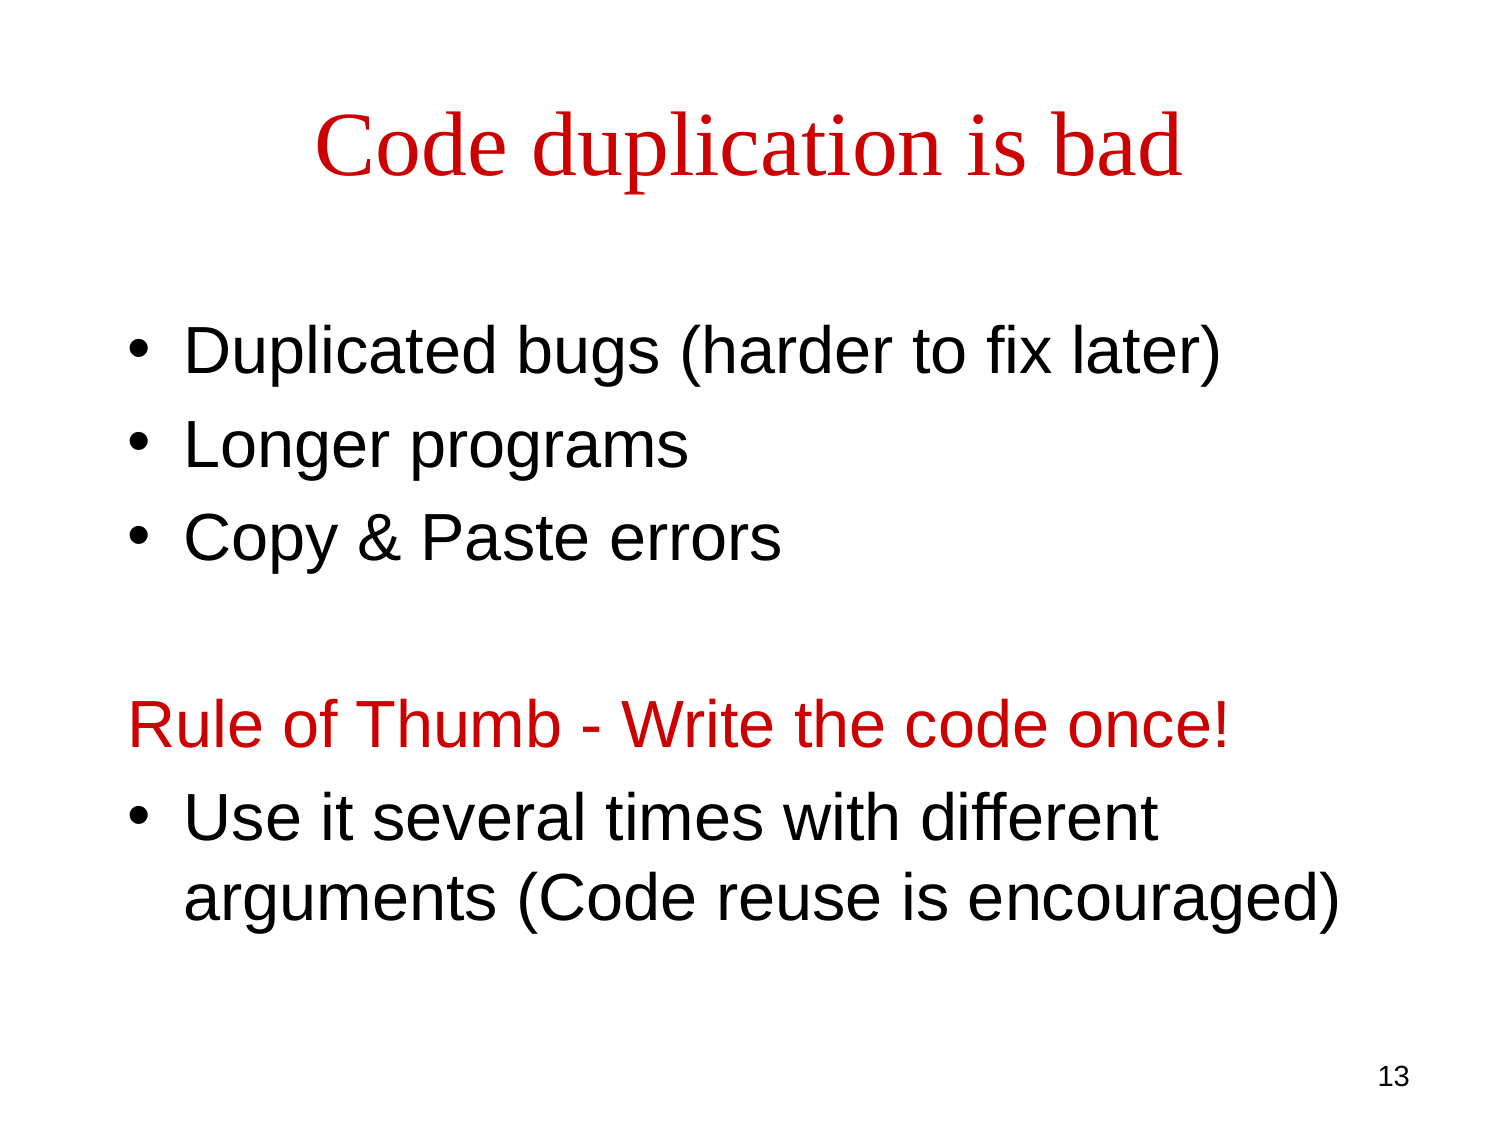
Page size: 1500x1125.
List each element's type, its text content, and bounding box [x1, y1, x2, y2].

title Code duplication is bad [74, 44, 1426, 233]
slide_number 13 [1074, 1049, 1426, 1088]
text_box Duplicated bugs (harder to fix later) Longer programs Copy & Paste errors Rule of Thumb - Write the code once! Use it several times with different arguments (Code reuse is encouraged) [112, 299, 1400, 925]
